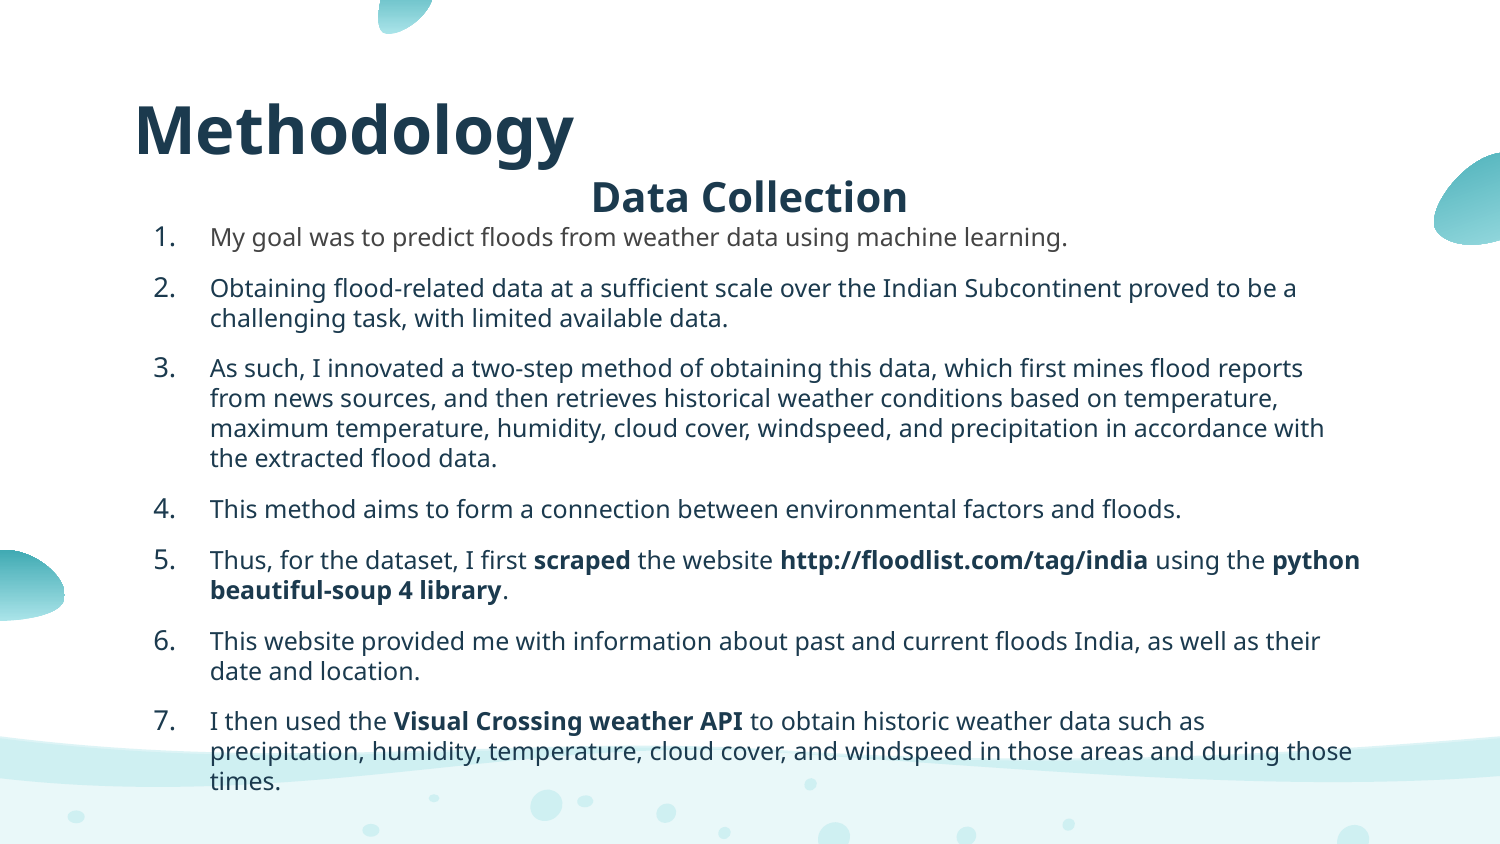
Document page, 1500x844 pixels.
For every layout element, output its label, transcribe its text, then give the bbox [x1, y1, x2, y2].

title Methodology [118, 72, 1382, 149]
subtitle Data Collection [117, 149, 1382, 206]
subtitle My goal was to predict floods from weather data using machine learning. Obtaining flood-related data at a sufficient scale over the Indian Subcontinent proved to be a challenging task, with limited available data. As such, I innovated a two-step method of obtaining this data, which first mines flood reports from news sources, and then retrieves historical weather conditions based on temperature, maximum temperature, humidity, cloud cover, windspeed, and precipitation in accordance with the extracted flood data. This method aims to form a connection between environmental factors and floods. Thus, for the dataset, I first scraped the website http://floodlist.com/tag/india using the python beautiful-soup 4 library. This website provided me with information about past and current floods India, as well as their date and location. I then used the Visual Crossing weather API to obtain historic weather data such as precipitation, humidity, temperature, cloud cover, and windspeed in those areas and during those times. [117, 206, 1382, 791]
